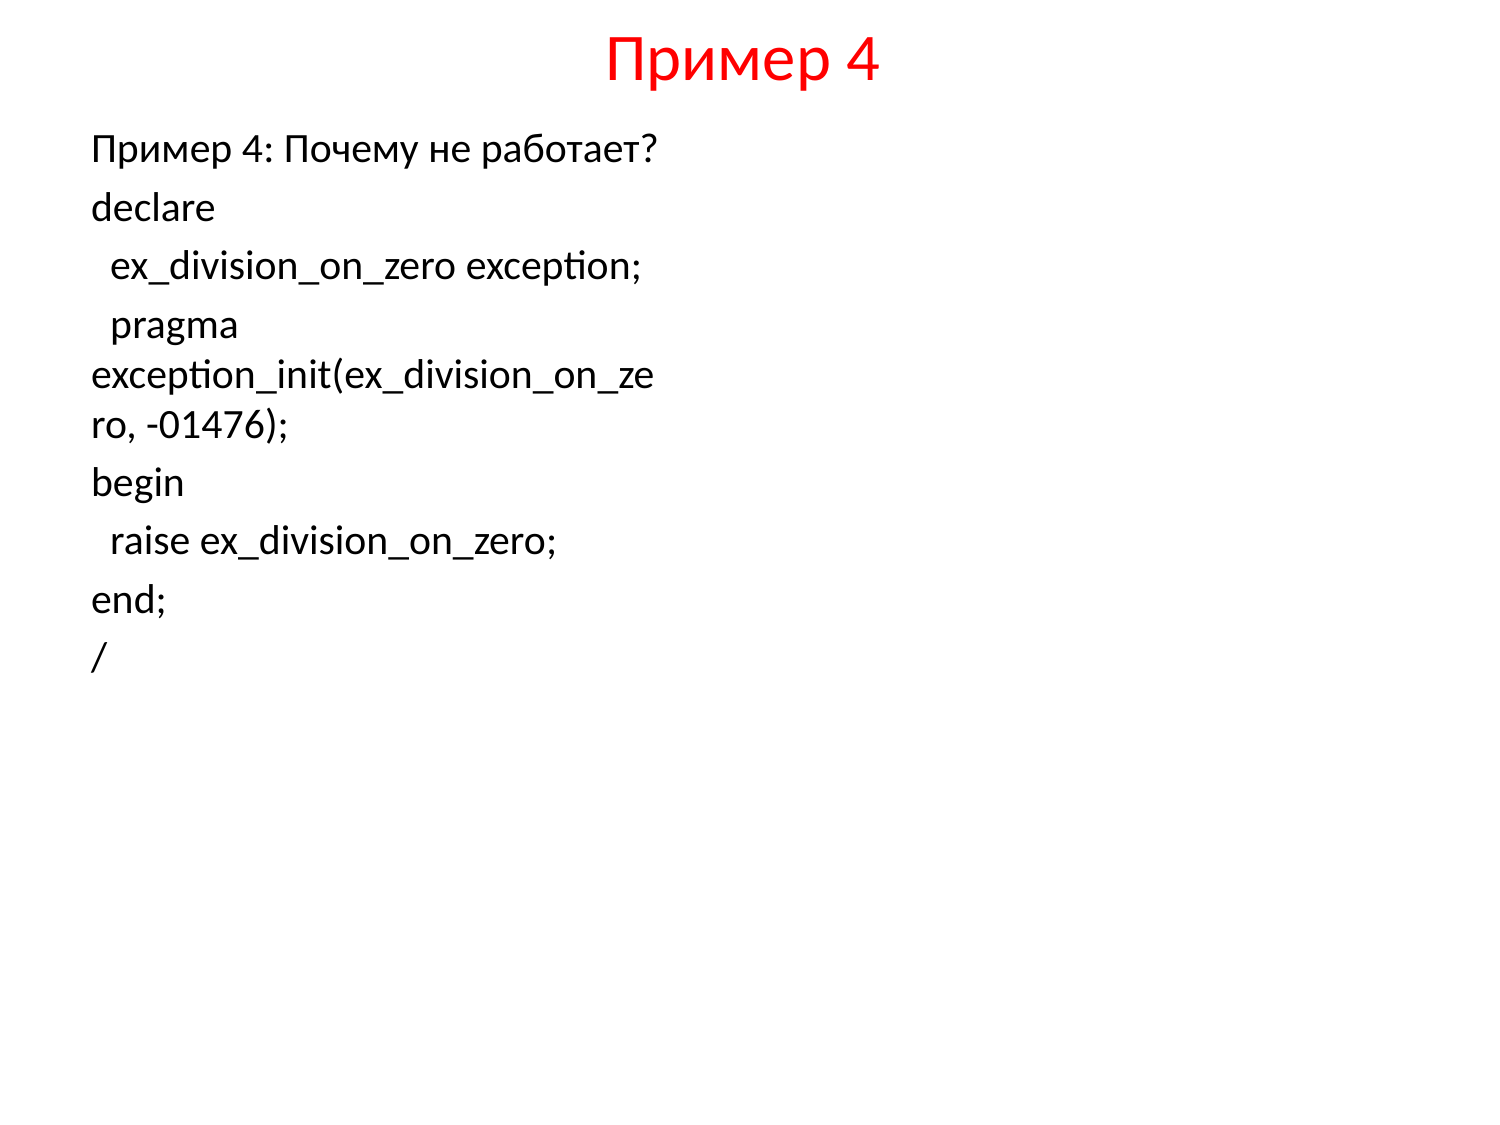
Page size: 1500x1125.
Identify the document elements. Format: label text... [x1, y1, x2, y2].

list Пример 4: Почему не работает? declare ex_division_on_zero exception; pragma exception_init(ex_division_on_zero, -01476); begin raise ex_division_on_zero; end; / [76, 113, 680, 857]
title Пример 4 [76, 0, 1427, 102]
